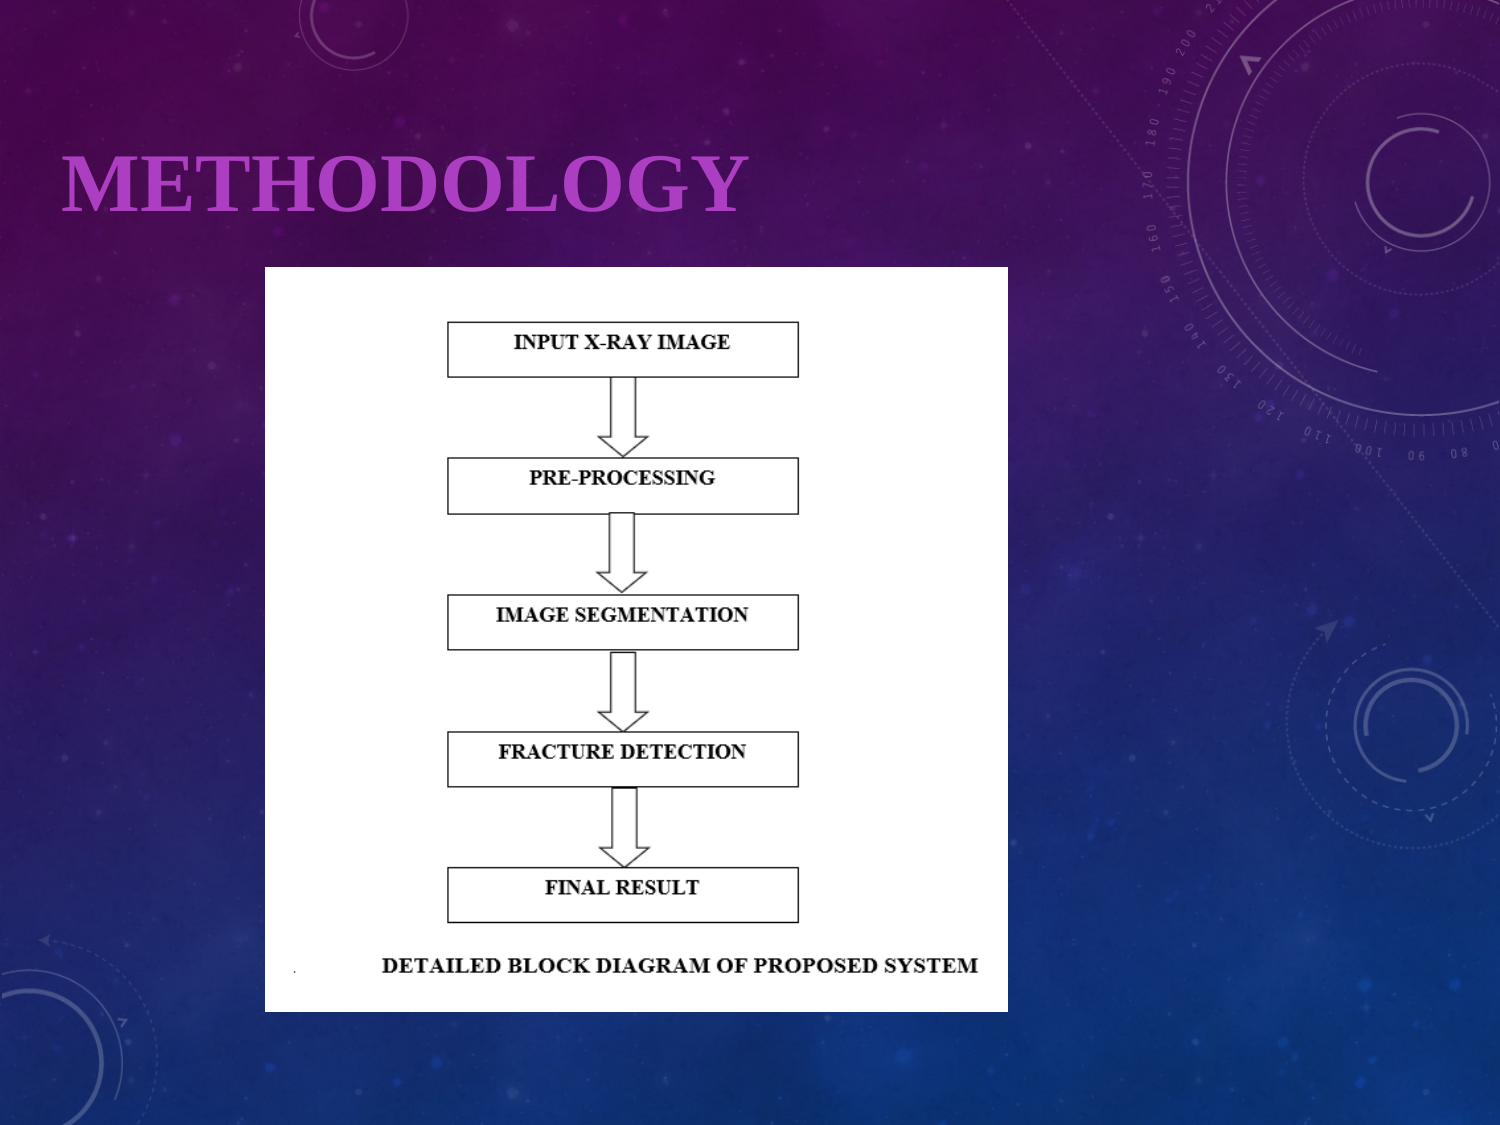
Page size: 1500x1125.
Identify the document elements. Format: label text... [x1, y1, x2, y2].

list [265, 266, 1008, 1012]
title Methodology [46, 58, 1322, 298]
picture [0, 0, 1500, 1125]
